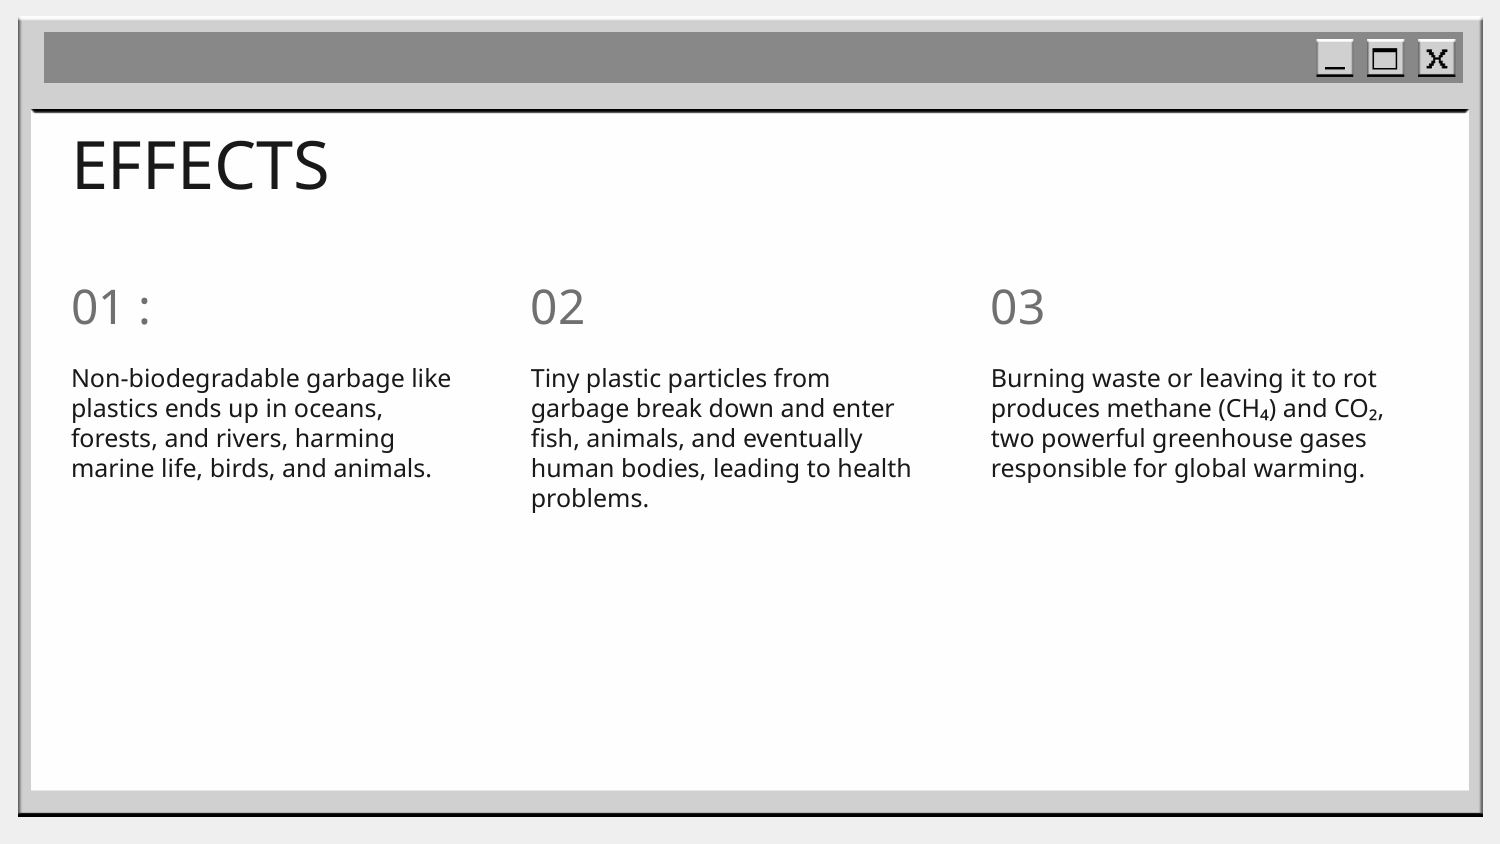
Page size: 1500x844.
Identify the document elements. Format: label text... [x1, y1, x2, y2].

title 03 [975, 279, 1091, 331]
subtitle Burning waste or leaving it to rot produces methane (CH₄) and CO₂, two powerful greenhouse gases responsible for global warming. [975, 347, 1403, 678]
title 01 : [56, 279, 171, 331]
title 02 [515, 279, 631, 331]
subtitle Tiny plastic particles from garbage break down and enter fish, animals, and eventually human bodies, leading to health problems. [515, 347, 943, 678]
subtitle Non-biodegradable garbage like plastics ends up in oceans, forests, and rivers, harming marine life, birds, and animals. [56, 347, 483, 678]
picture [13, 12, 1487, 821]
title EFFECTS [56, 107, 1410, 207]
